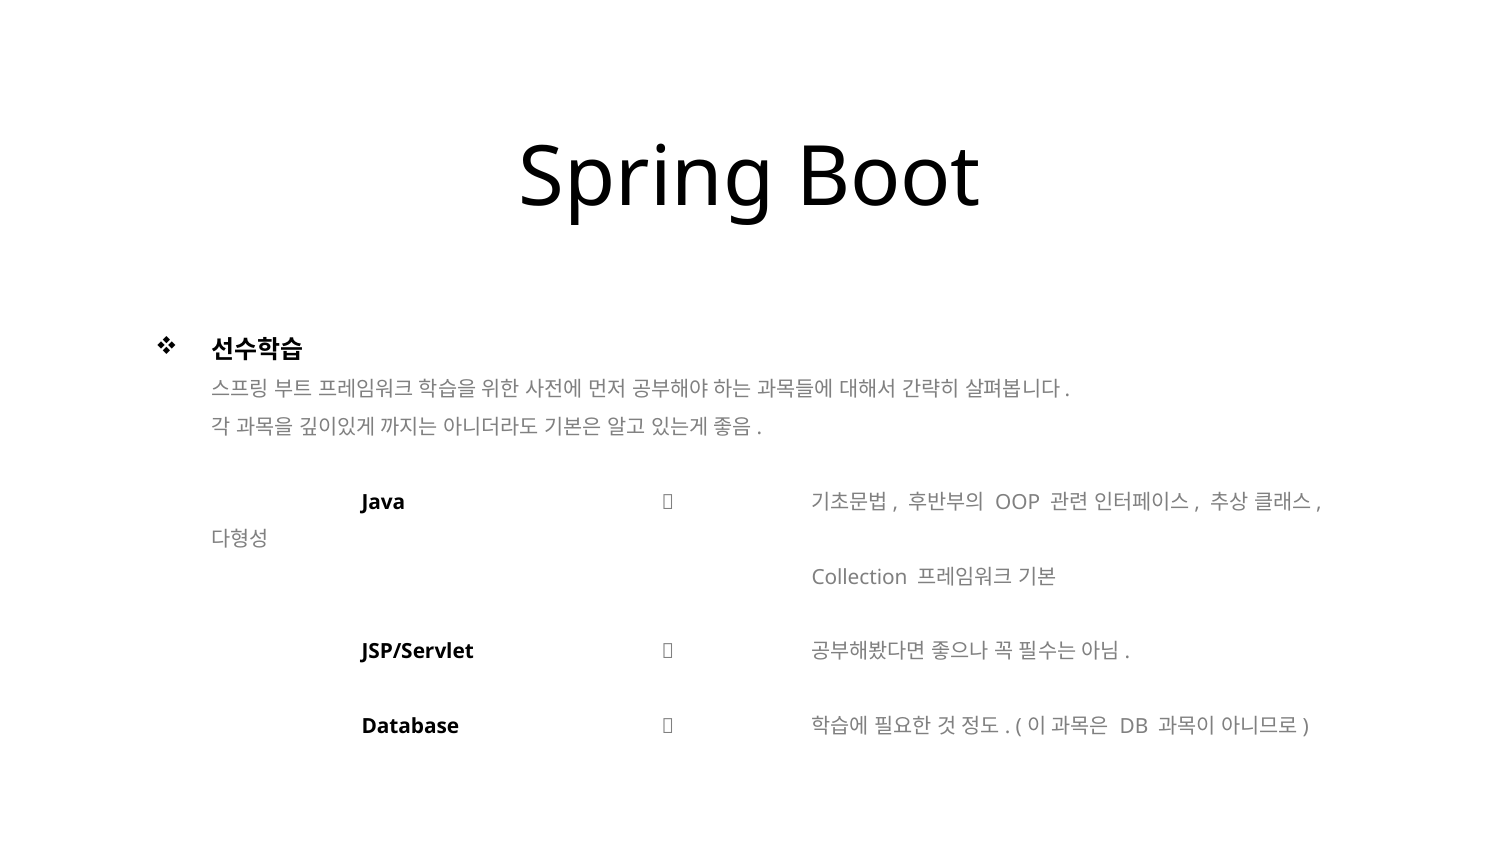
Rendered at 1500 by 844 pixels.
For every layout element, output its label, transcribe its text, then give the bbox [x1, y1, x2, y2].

text_box 선수학습 스프링 부트 프레임워크 학습을 위한 사전에 먼저 공부해야 하는 과목들에 대해서 간략히 살펴봅니다. 각 과목을 깊이있게 까지는 아니더라도 기본은 알고 있는게 좋음. Java  기초문법, 후반부의 OOP 관련 인터페이스, 추상 클래스, 다형성 Collection 프레임워크 기본 JSP/Servlet  공부해봤다면 좋으나 꼭 필수는 아님. Database  학습에 필요한 것 정도. (이 과목은 DB 과목이 아니므로) [140, 311, 1383, 746]
text_box Spring Boot [112, 82, 1388, 263]
